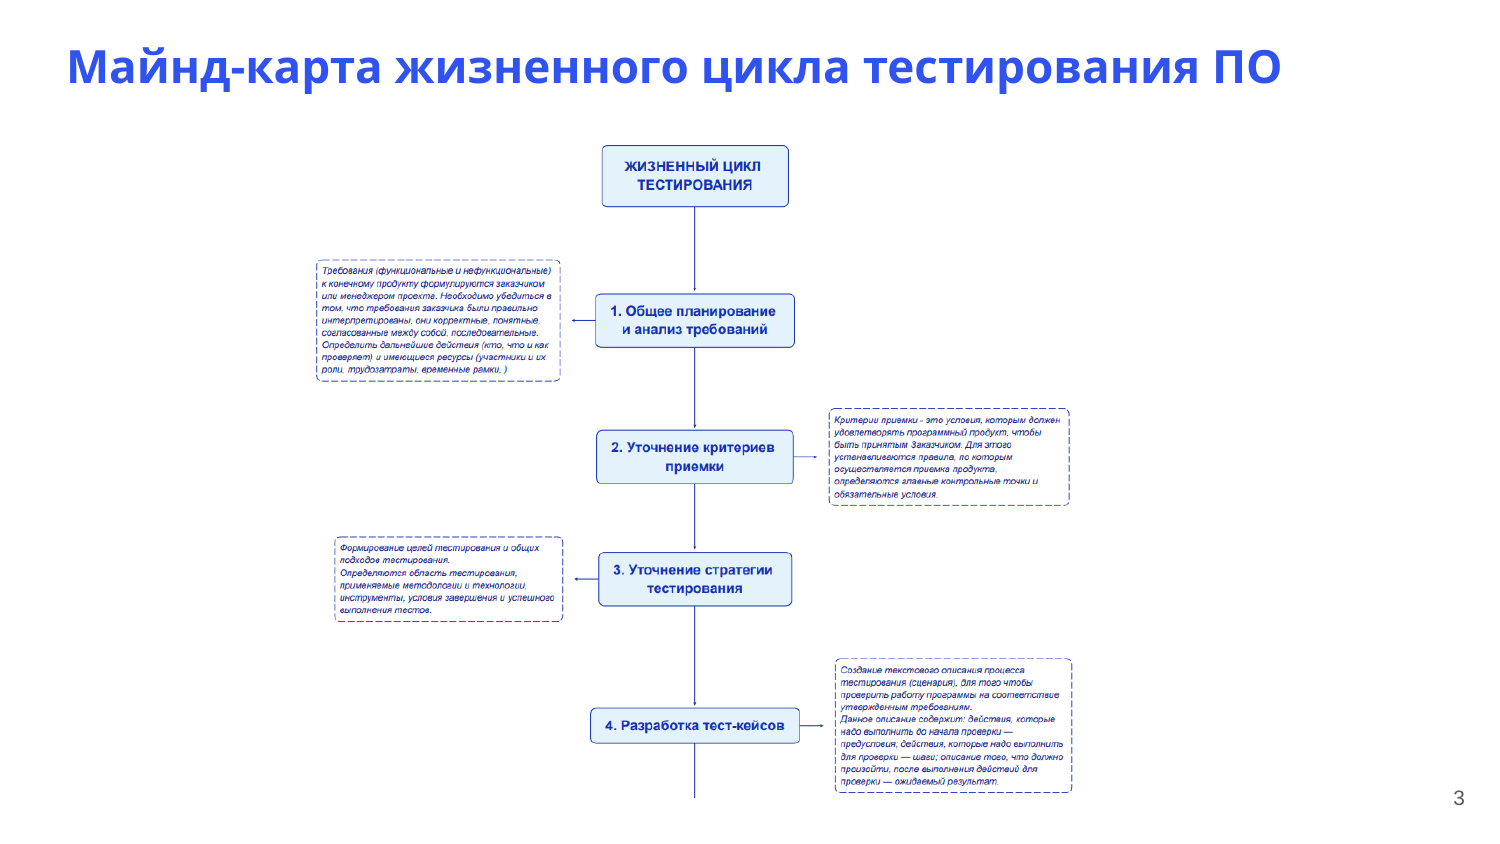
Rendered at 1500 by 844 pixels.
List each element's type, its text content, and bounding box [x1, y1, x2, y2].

title Майнд-карта жизненного цикла тестирования ПО [51, 23, 1449, 117]
slide_number ‹#› [1424, 771, 1480, 824]
picture [314, 120, 1095, 799]
